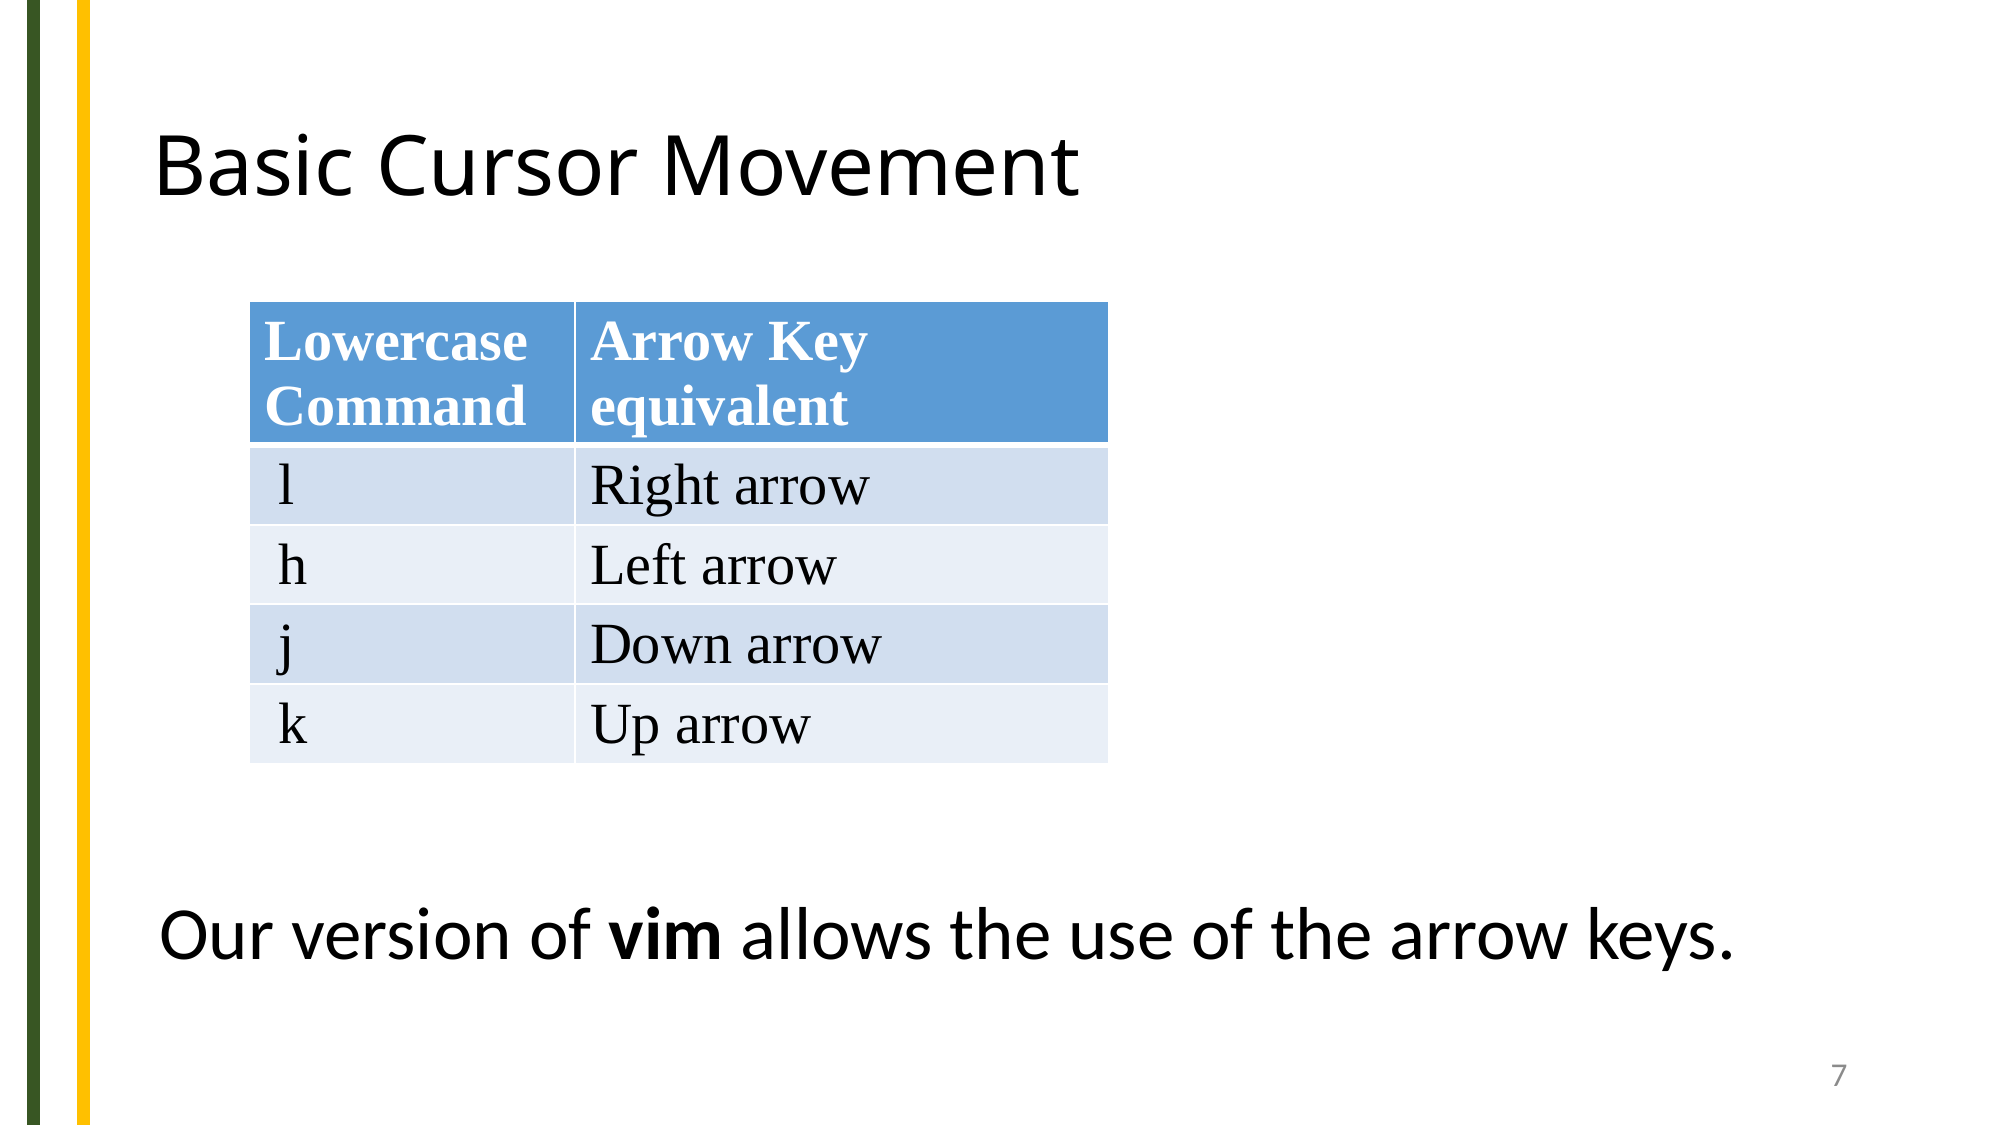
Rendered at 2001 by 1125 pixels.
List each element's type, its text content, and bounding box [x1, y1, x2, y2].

table_header Lowercase Command [250, 302, 574, 442]
slide_number 7 [1412, 1042, 1863, 1103]
table_cell j [250, 605, 574, 683]
table_header Arrow Key equivalent [576, 302, 1108, 442]
table_cell Left arrow [576, 526, 1108, 603]
title Basic Cursor Movement [137, 59, 1863, 278]
table_cell Down arrow [576, 605, 1108, 683]
table_cell h [250, 526, 574, 603]
table_cell Up arrow [576, 685, 1108, 763]
text_box Our version of vim allows the use of the arrow keys. [144, 876, 1752, 982]
table_cell l [250, 448, 574, 524]
table_cell k [250, 685, 574, 763]
table_cell Right arrow [576, 448, 1108, 524]
